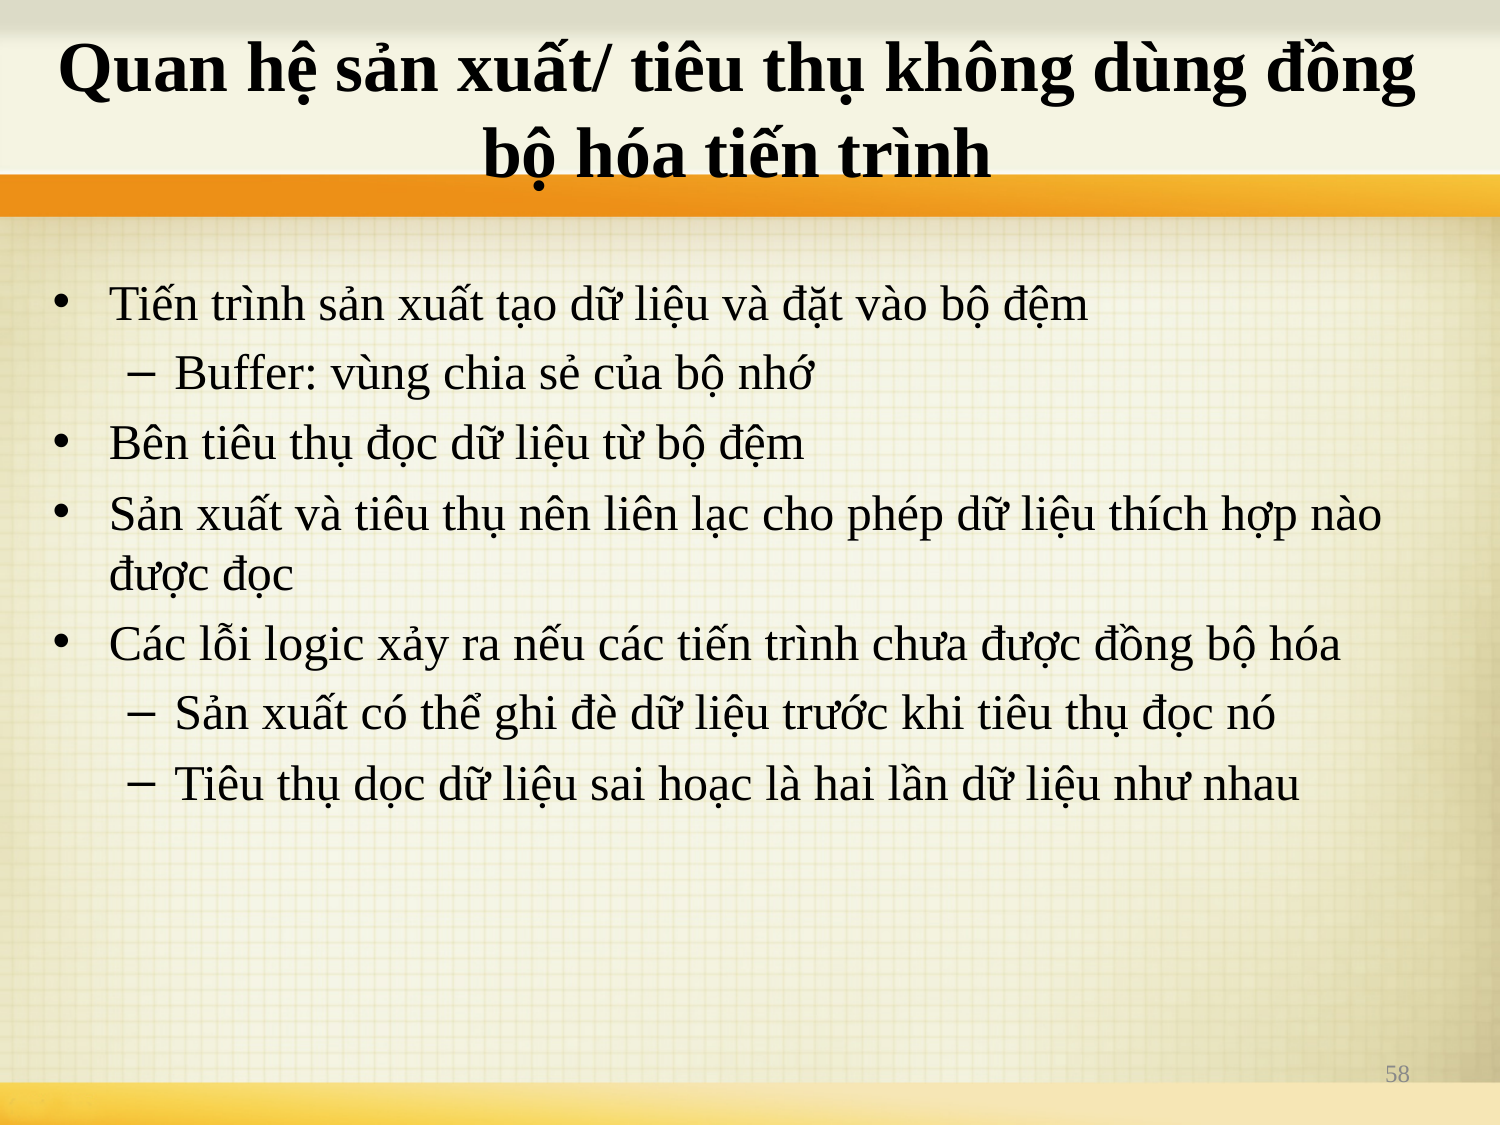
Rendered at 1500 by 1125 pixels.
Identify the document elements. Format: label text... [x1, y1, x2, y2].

list Tiến trình sản xuất tạo dữ liệu và đặt vào bộ đệm Buffer: vùng chia sẻ của bộ nhớ Bên tiêu thụ đọc dữ liệu từ bộ đệm Sản xuất và tiêu thụ nên liên lạc cho phép dữ liệu thích hợp nào được đọc Các lỗi logic xảy ra nếu các tiến trình chưa được đồng bộ hóa Sản xuất có thể ghi đè dữ liệu trước khi tiêu thụ đọc nó Tiêu thụ dọc dữ liệu sai hoạc là hai lần dữ liệu như nhau [37, 262, 1425, 1005]
picture [0, 0, 1500, 1125]
slide_number 58 [1074, 1042, 1425, 1103]
title Quan hệ sản xuất/ tiêu thụ không dùng đồng bộ hóa tiến trình [24, 12, 1450, 200]
